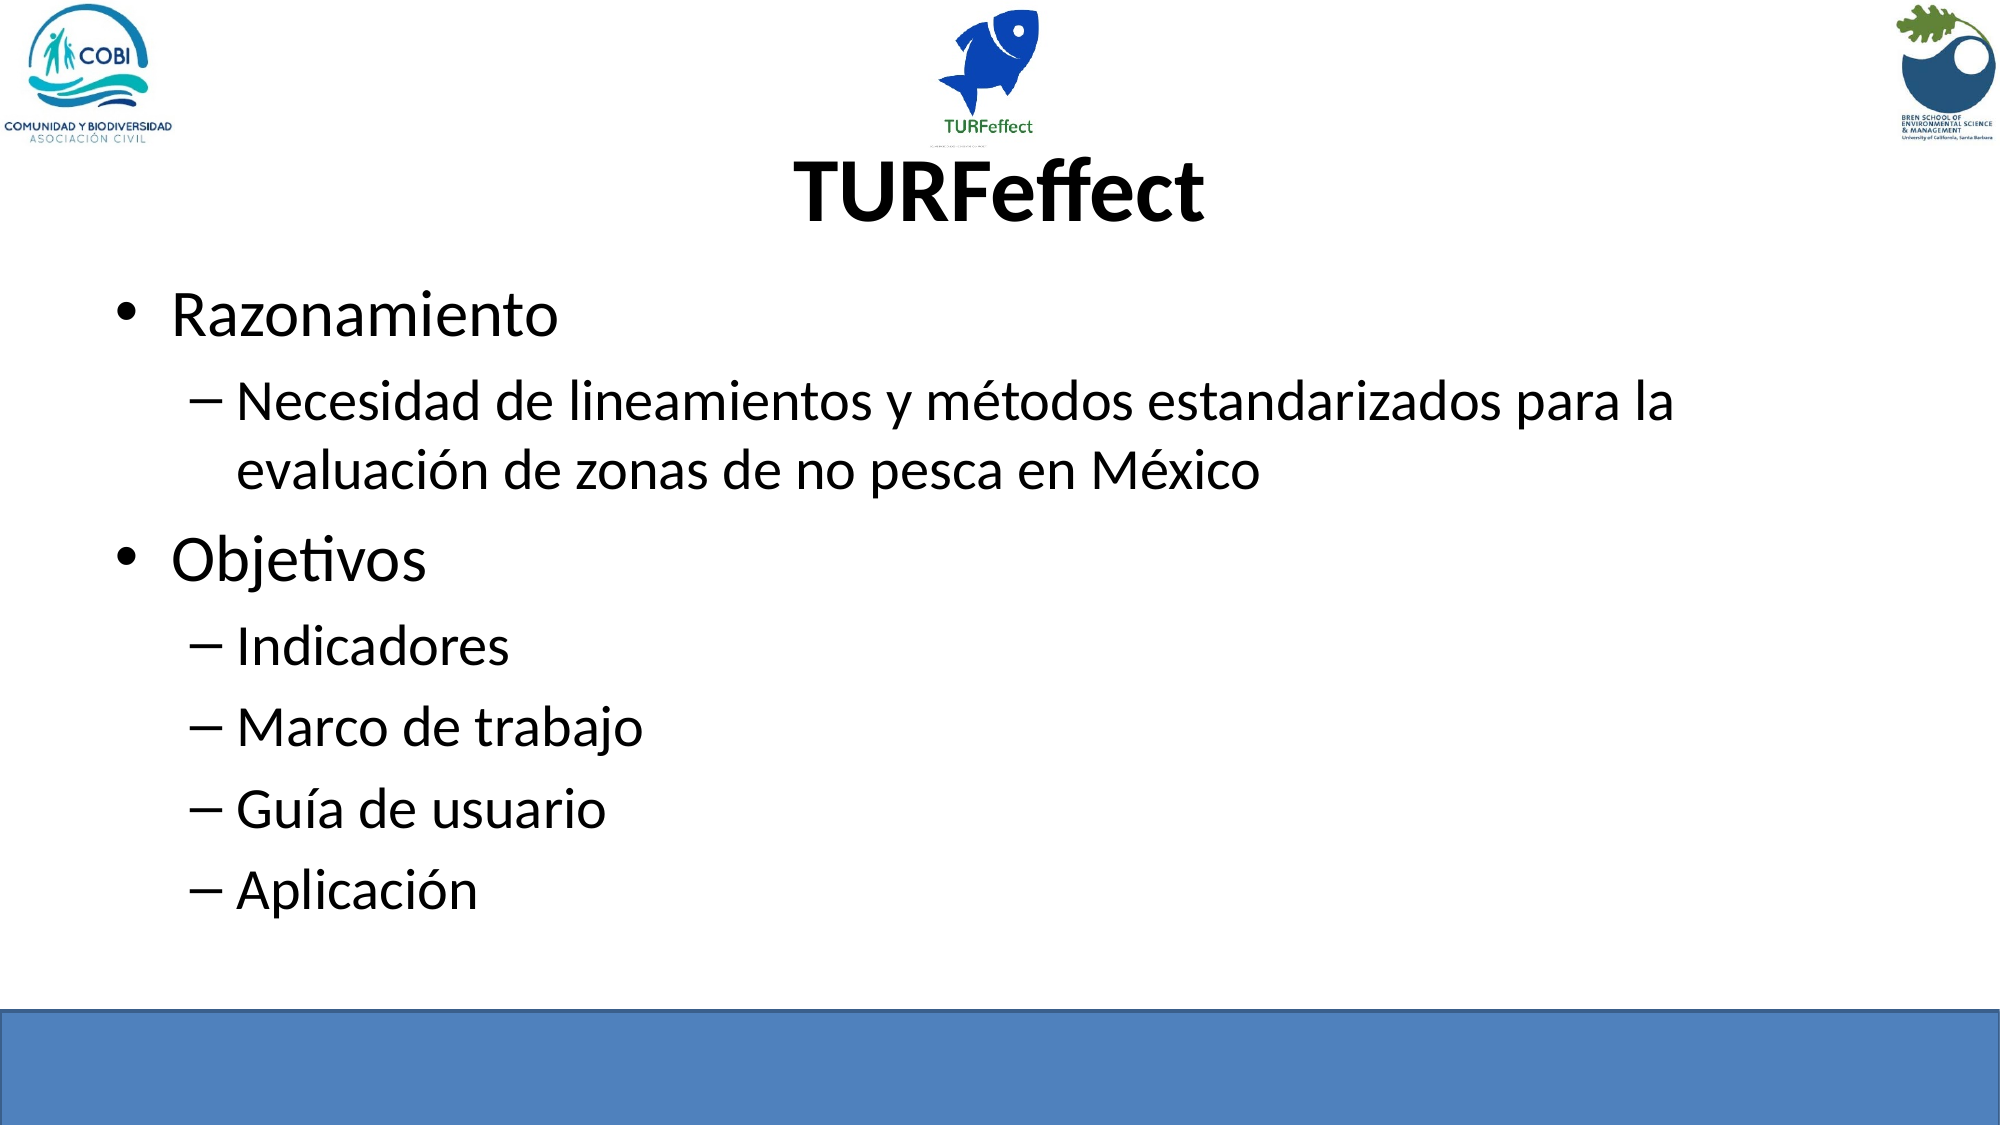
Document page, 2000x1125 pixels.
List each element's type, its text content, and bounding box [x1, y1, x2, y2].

text_box [0, 1009, 2000, 1125]
list Razonamiento Necesidad de lineamientos y métodos estandarizados para la evaluación de zonas de no pesca en México Objetivos Indicadores Marco de trabajo Guía de usuario Aplicación [99, 262, 1900, 1005]
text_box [0, 0, 2000, 148]
title TURFeffect [99, 159, 1900, 262]
